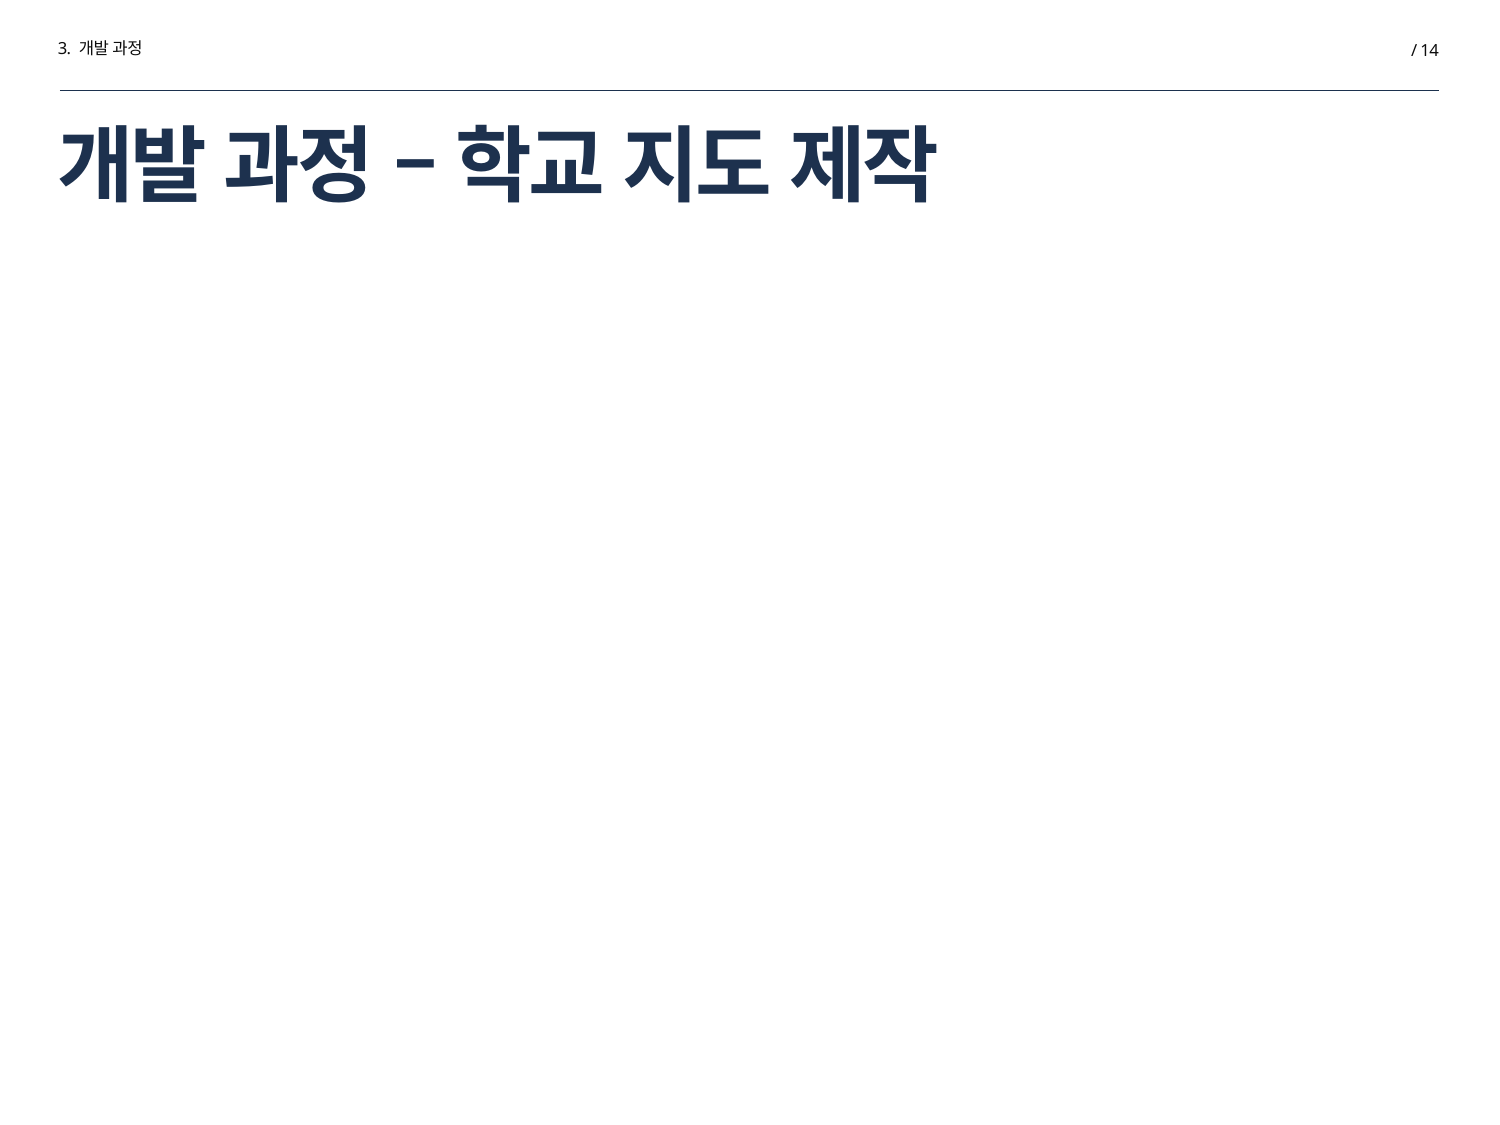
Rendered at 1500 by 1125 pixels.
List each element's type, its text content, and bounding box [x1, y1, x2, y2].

title 개발 과정 – 학교 지도 제작 [42, 87, 1416, 238]
text_box / 14 [1193, 31, 1454, 67]
text_box 3. 개발 과정 [43, 30, 303, 66]
